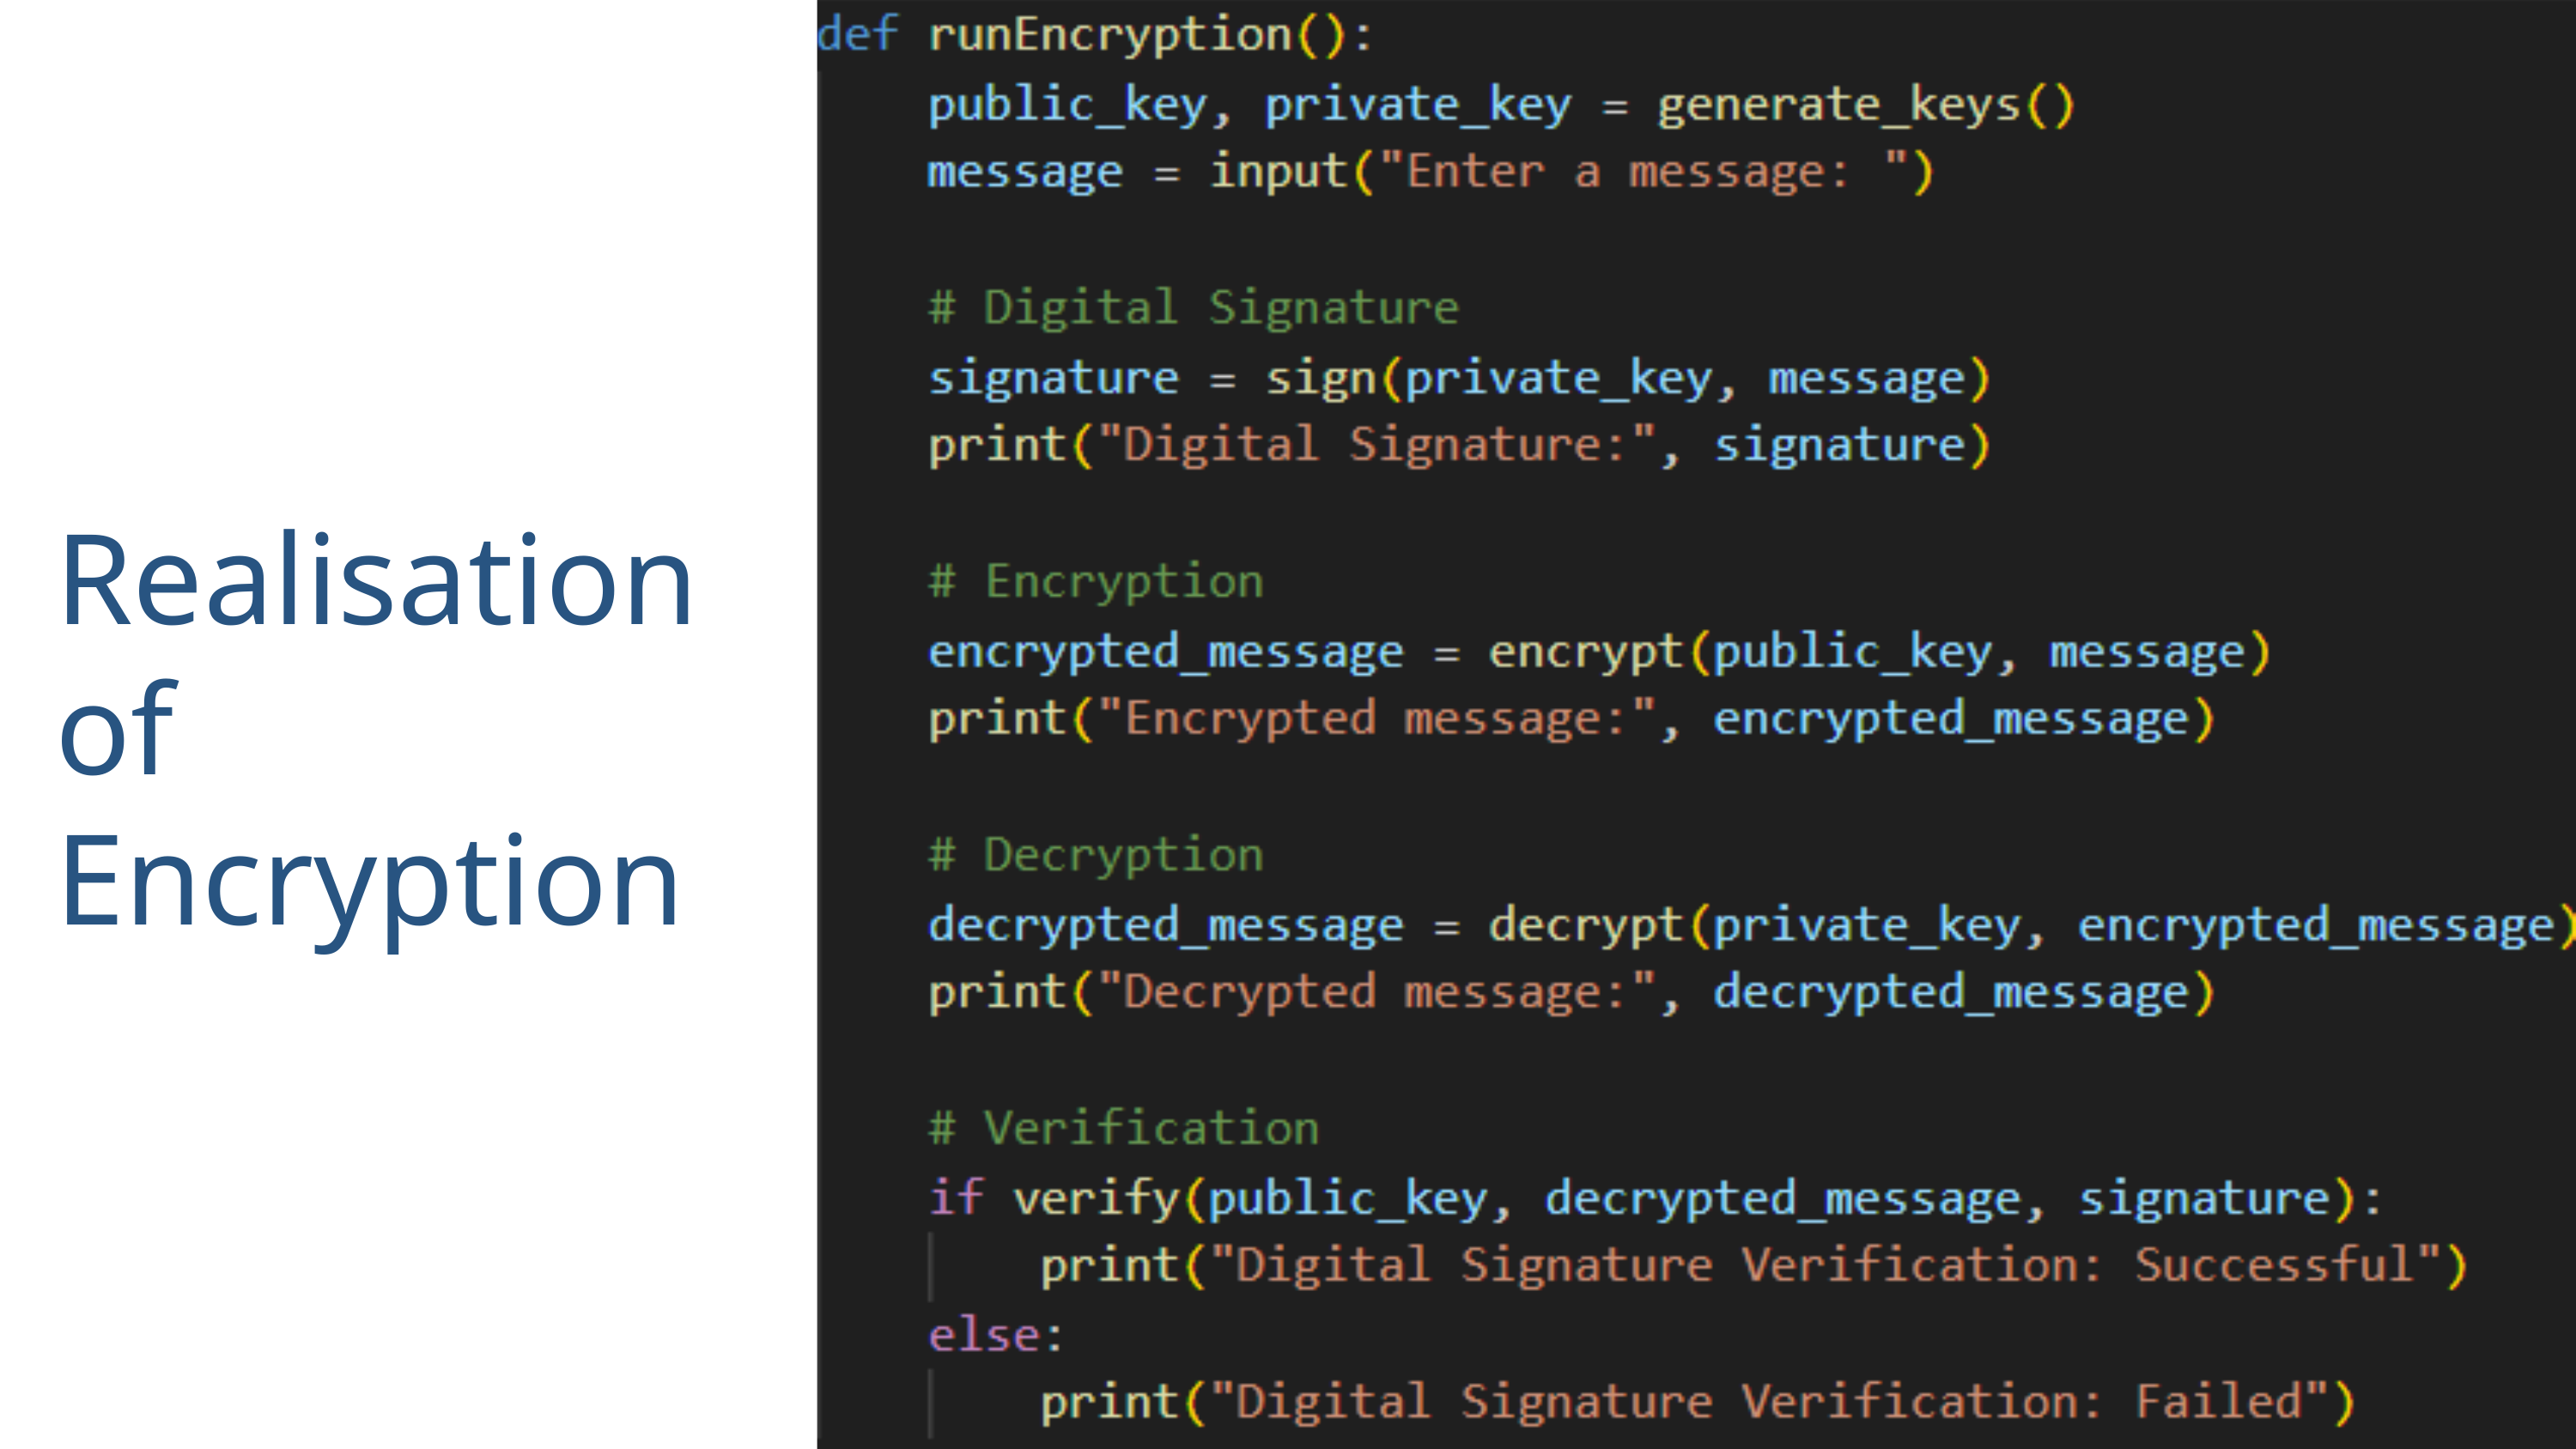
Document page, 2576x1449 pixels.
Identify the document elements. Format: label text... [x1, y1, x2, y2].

text_box Realisation of Encryption [55, 500, 750, 950]
text_box [817, 0, 2576, 1449]
